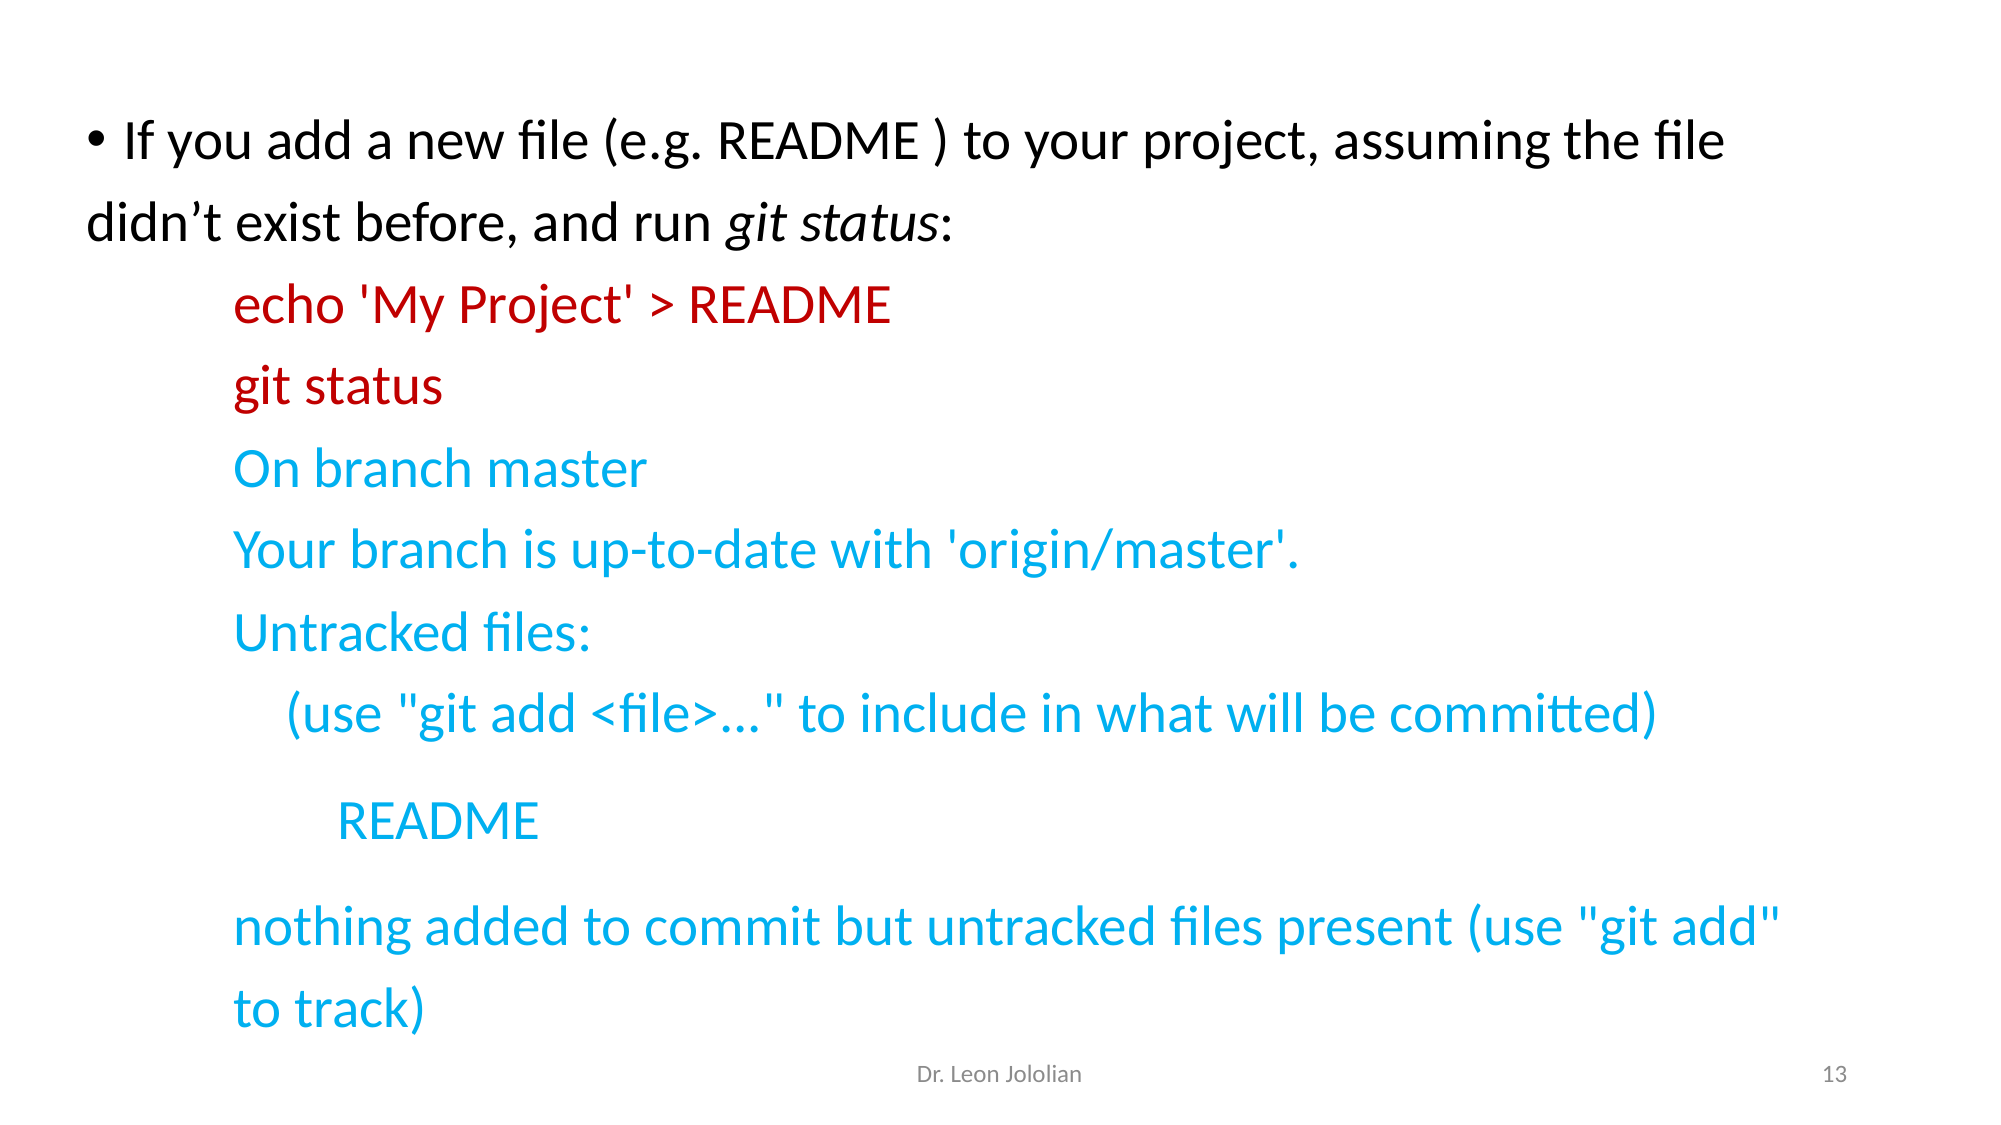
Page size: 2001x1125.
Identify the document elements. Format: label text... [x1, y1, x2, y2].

footer Dr. Leon Jololian [662, 1042, 1338, 1103]
slide_number 13 [1412, 1042, 1863, 1103]
list If you add a new file (e.g. README ) to your project, assuming the file didn’t exist before, and run git status: echo 'My Project' > README git status On branch master Your branch is up-to-date with 'origin/master'. Untracked files: (use "git add <file>..." to include in what will be committed) README nothing added to commit but untracked files present (use "git add" to track) [71, 102, 1863, 1049]
